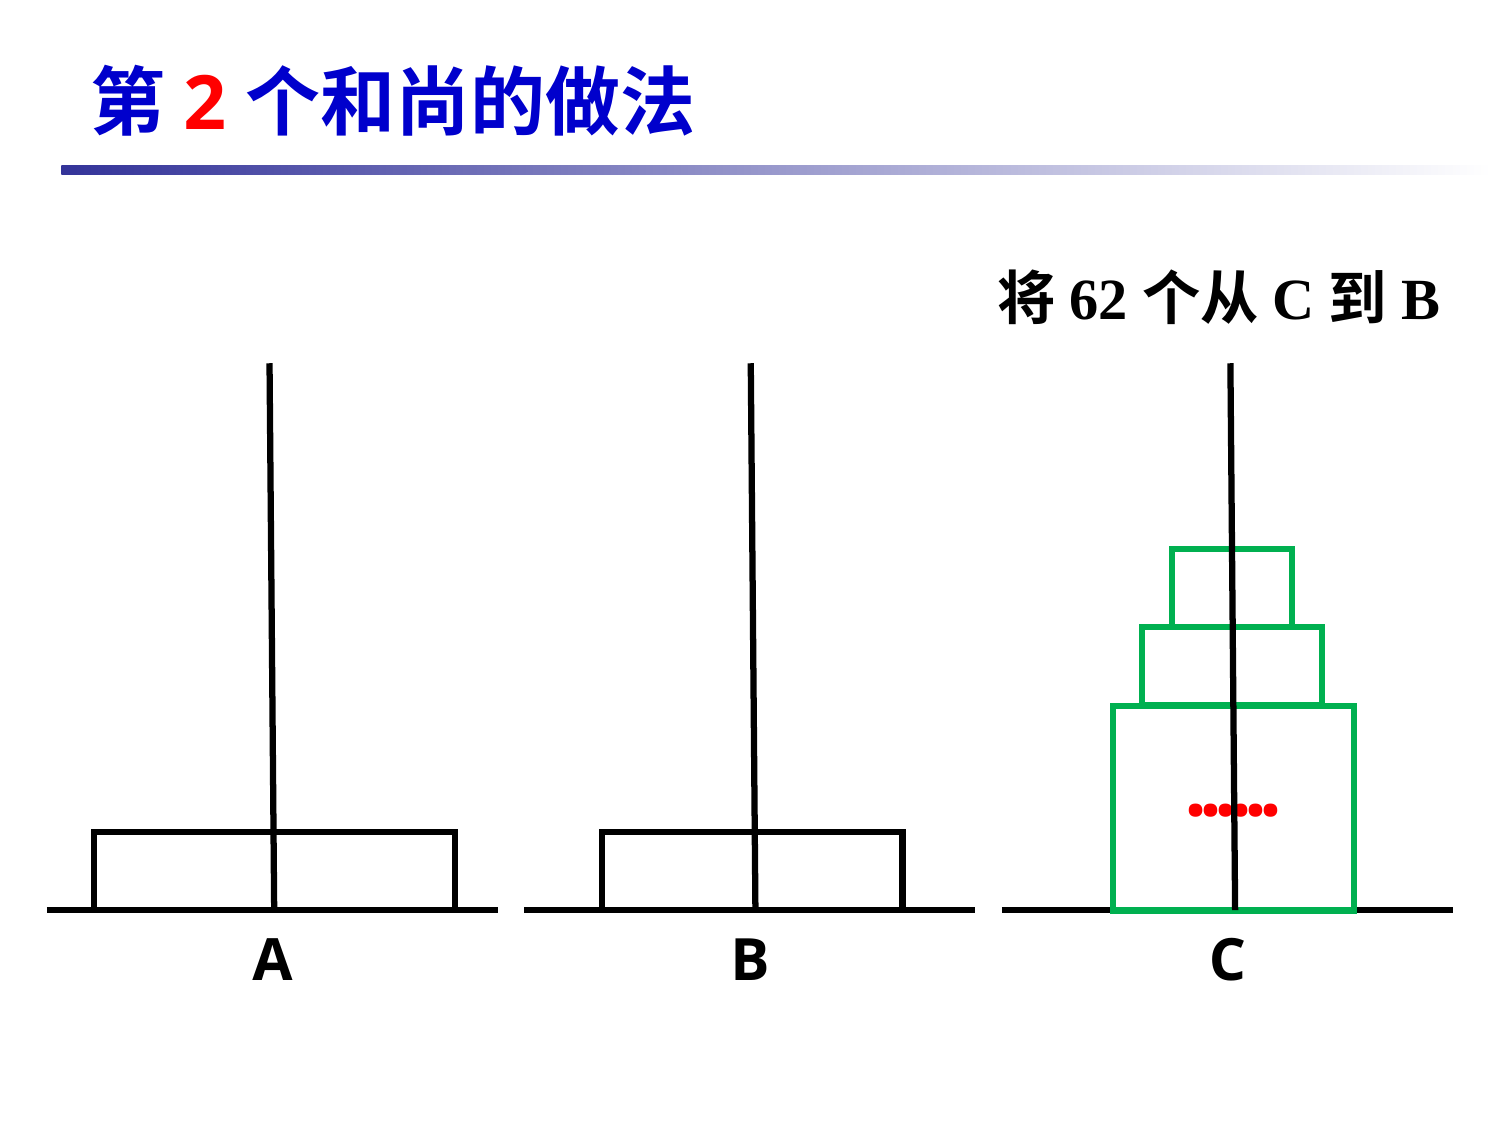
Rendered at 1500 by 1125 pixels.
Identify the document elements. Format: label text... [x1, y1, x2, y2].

text_box [277, 832, 455, 909]
text_box [601, 832, 752, 909]
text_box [1113, 548, 1355, 632]
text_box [1113, 648, 1355, 911]
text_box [1027, 634, 1500, 640]
text_box A [214, 934, 331, 1008]
text_box [758, 832, 903, 909]
text_box [93, 832, 271, 909]
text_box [479, 634, 1027, 640]
text_box B [692, 934, 808, 1008]
title 第2个和尚的做法 [75, 50, 1475, 150]
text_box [0, 634, 477, 640]
text_box C [1169, 934, 1286, 1008]
text_box 将62个从C到B [972, 246, 1465, 352]
